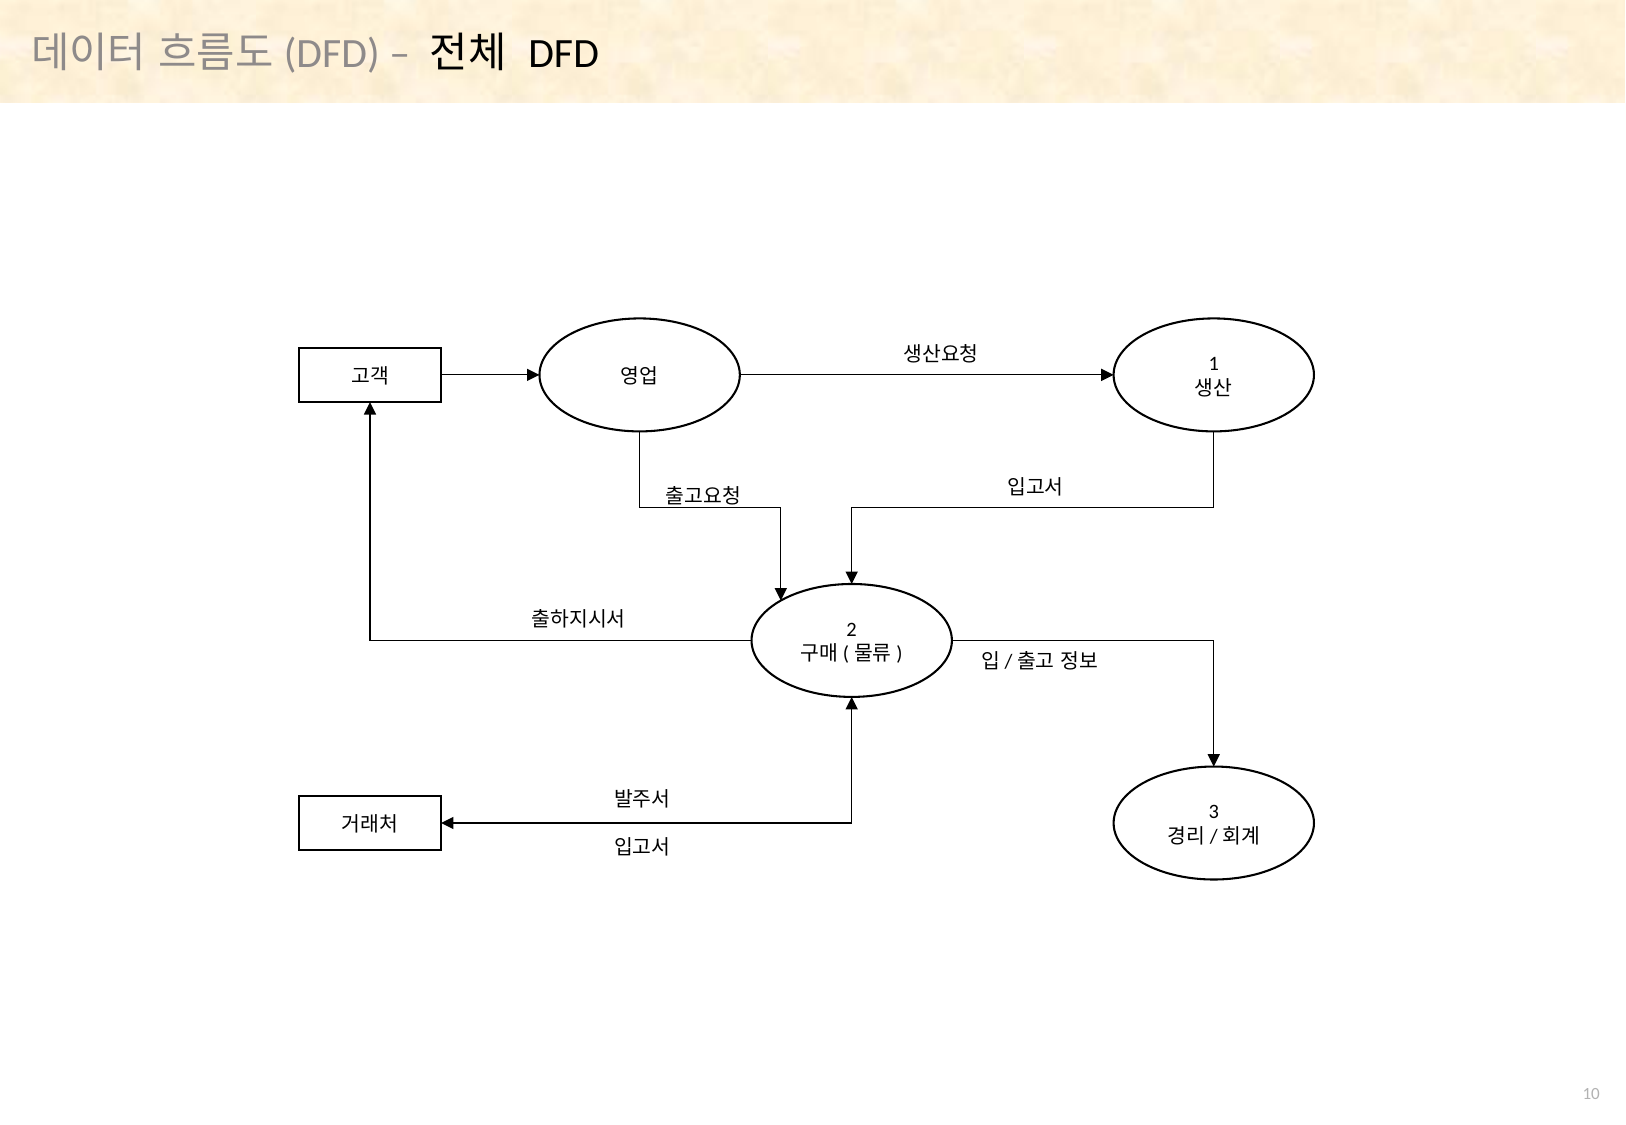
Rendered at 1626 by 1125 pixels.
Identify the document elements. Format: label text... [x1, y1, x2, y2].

picture [0, 0, 1625, 103]
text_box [956, 326, 1109, 640]
slide_number 9 [1249, 1062, 1615, 1123]
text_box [441, 696, 852, 824]
text_box 3 경리/회계 [1112, 765, 1316, 881]
text_box 데이터 흐름도(DFD) – 전체 DFD [16, 18, 683, 84]
text_box 입고서 [599, 827, 686, 867]
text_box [951, 640, 1214, 767]
text_box 2 구매(물류) [750, 582, 953, 698]
text_box 영업 [538, 317, 741, 402]
text_box 거래처 [298, 795, 442, 851]
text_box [369, 402, 752, 641]
text_box 생산요청 [888, 334, 956, 374]
text_box 1 생산 [1112, 317, 1316, 433]
text_box 고객 [298, 347, 442, 403]
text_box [752, 445, 795, 587]
